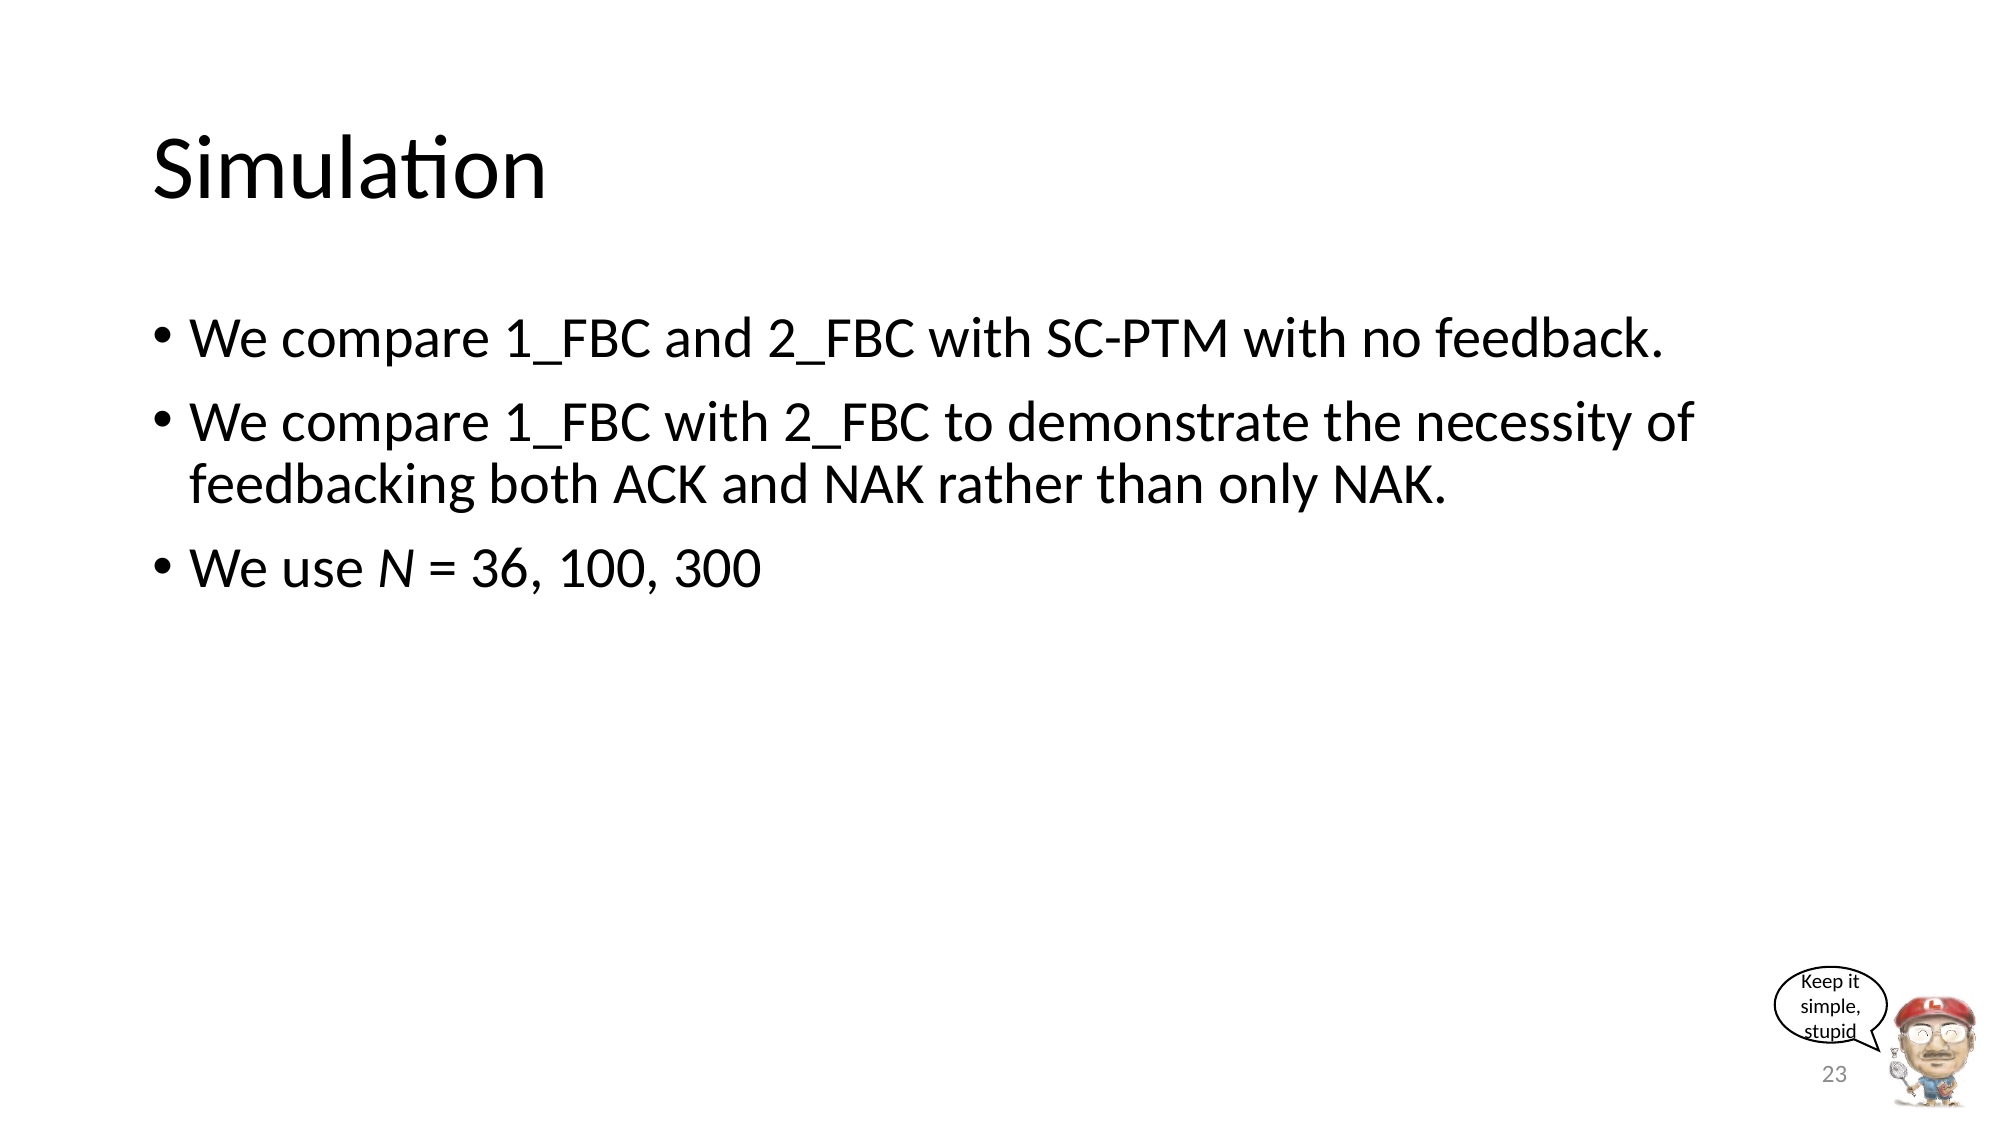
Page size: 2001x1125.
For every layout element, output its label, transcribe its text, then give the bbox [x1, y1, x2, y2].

list We compare 1_FBC and 2_FBC with SC-PTM with no feedback. We compare 1_FBC with 2_FBC to demonstrate the necessity of feedbacking both ACK and NAK rather than only NAK. We use N = 36, 100, 300 [137, 299, 1863, 1014]
picture [1885, 994, 1982, 1109]
title Simulation [137, 59, 1863, 278]
slide_number 23 [1412, 1042, 1863, 1103]
